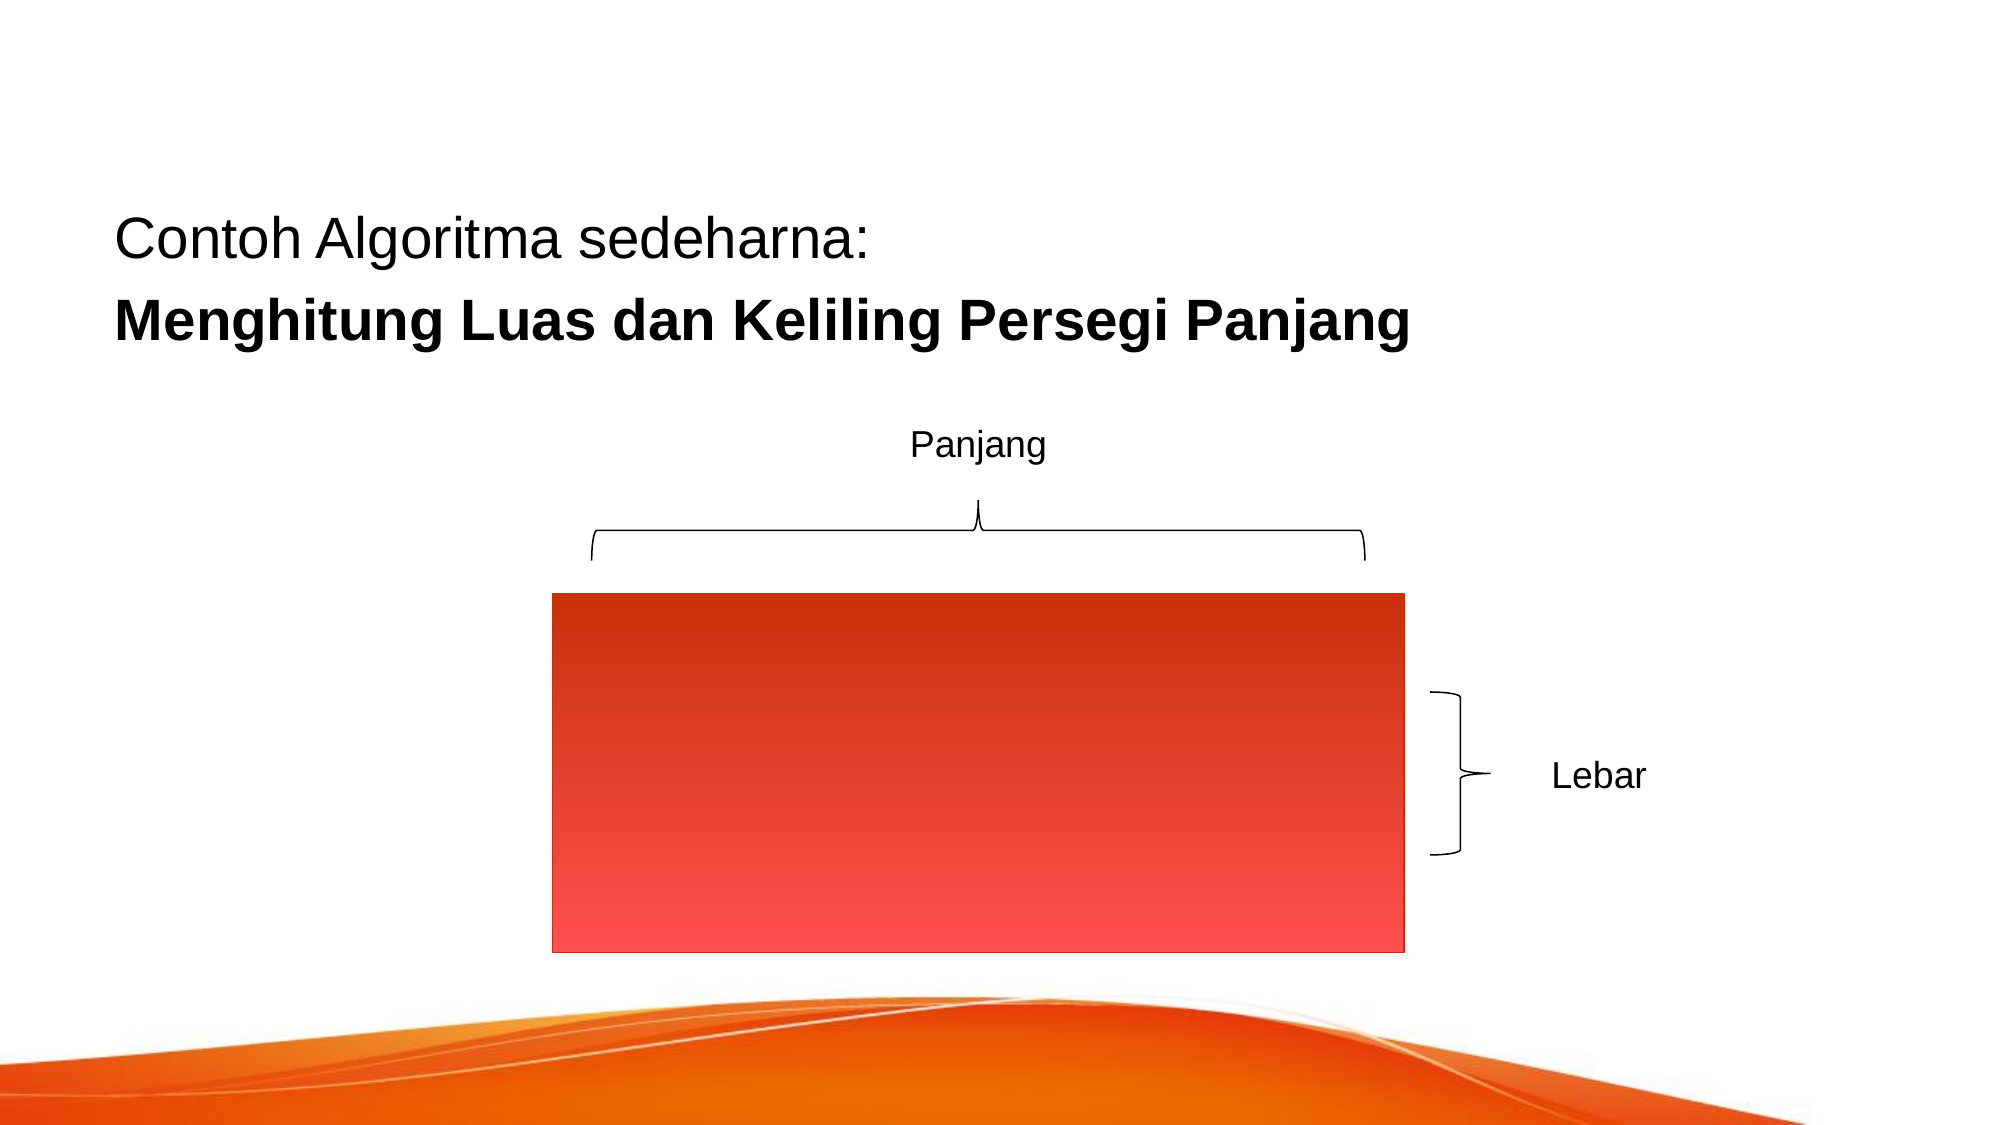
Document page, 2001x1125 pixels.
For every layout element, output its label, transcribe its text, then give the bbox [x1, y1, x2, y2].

text_box Lebar [1536, 743, 1676, 804]
text_box [1429, 692, 1491, 855]
text_box [552, 594, 1404, 953]
list Contoh Algoritma sedeharna: Menghitung Luas dan Keliling Persegi Panjang [99, 192, 1900, 1006]
text_box [591, 500, 1365, 561]
text_box Panjang [818, 412, 1138, 473]
picture [0, 0, 2000, 1125]
